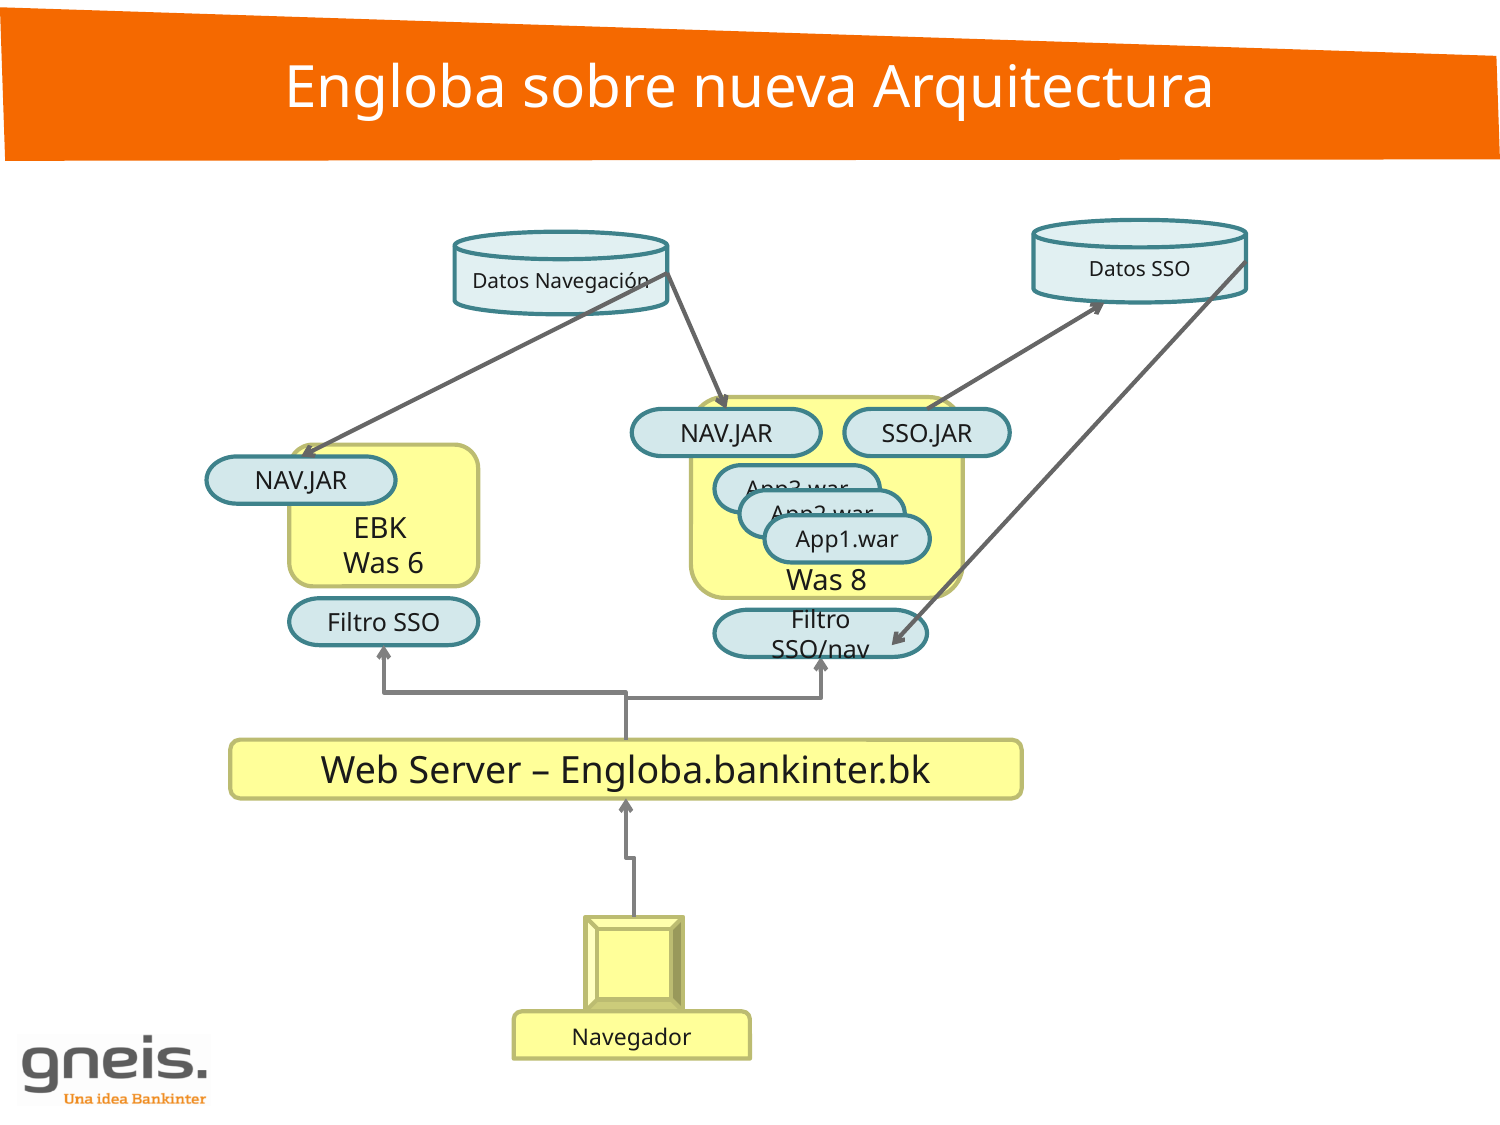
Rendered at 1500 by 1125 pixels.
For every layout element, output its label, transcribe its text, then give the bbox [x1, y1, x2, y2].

text_box Web Server – Engloba.bankinter.bk [228, 737, 452, 801]
text_box Web Server – Engloba.bankinter.bk [768, 737, 1024, 801]
picture [17, 1034, 211, 1106]
text_box Was 8 [688, 394, 886, 600]
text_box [570, 853, 690, 862]
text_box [560, 314, 727, 410]
text_box SSO.JAR [842, 406, 886, 459]
text_box NAV.JAR [204, 454, 398, 506]
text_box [891, 302, 1140, 646]
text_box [681, 600, 765, 796]
text_box Engloba sobre nueva Arquitectura [0, 5, 1500, 163]
text_box Datos Navegación [452, 229, 670, 312]
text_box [300, 314, 562, 457]
text_box App2.war [737, 488, 886, 540]
text_box Datos SSO [1031, 217, 1249, 305]
text_box Filtro SSO/nav [770, 607, 915, 660]
text_box Filtro SSO [287, 596, 452, 648]
text_box NAV.JAR [629, 406, 823, 459]
text_box Web Server – Engloba.bankinter.bk [557, 737, 678, 801]
text_box EBK Was 6 [287, 465, 481, 589]
text_box App3.war [712, 463, 882, 515]
text_box App1.war [762, 513, 886, 565]
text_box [457, 571, 553, 814]
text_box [513, 916, 751, 1059]
